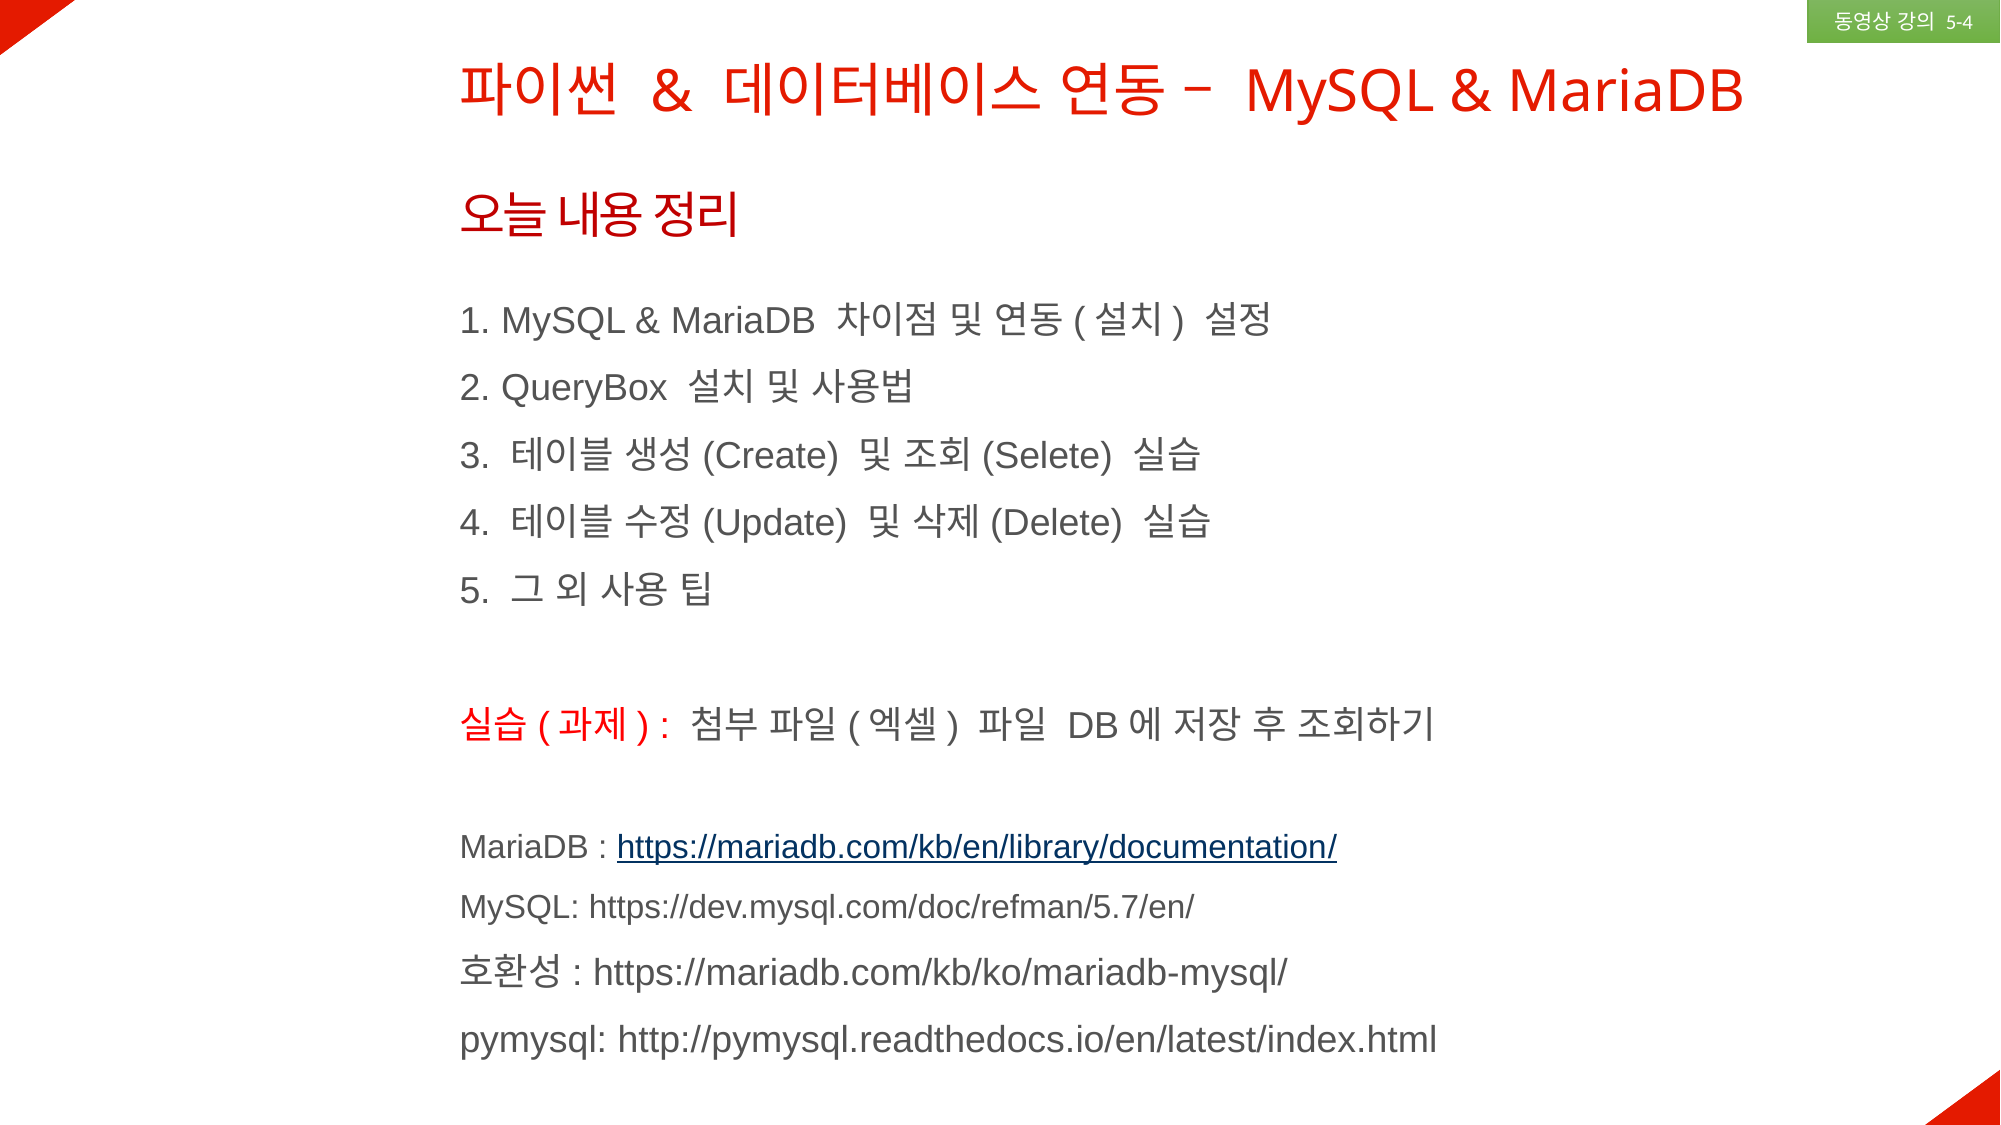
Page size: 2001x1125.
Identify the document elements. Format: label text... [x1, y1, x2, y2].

text_box 파이썬 & 데이터베이스 연동 – MySQL & MariaDB 오늘 내용 정리 [444, 53, 1863, 244]
text_box 동영상 강의 5-4 [1807, 0, 2000, 43]
text_box 1. MySQL & MariaDB 차이점 및 연동(설치) 설정 2. QueryBox 설치 및 사용법 3. 테이블 생성(Create) 및 조회(Selete) 실습 4. 테이블 수정(Update) 및 삭제(Delete) 실습 5. 그 외 사용 팁 실습(과제) : 첨부 파일(엑셀) 파일 DB에 저장 후 조회하기 MariaDB : https://mariadb.com/kb/en/library/documentation/ MySQL: https://dev.mysql.com/doc/refman/5.7/en/ 호환성: https://mariadb.com/kb/ko/mariadb-mysql/ pymysql: http://pymysql.readthedocs.io/en/latest/index.html [444, 265, 1780, 1068]
